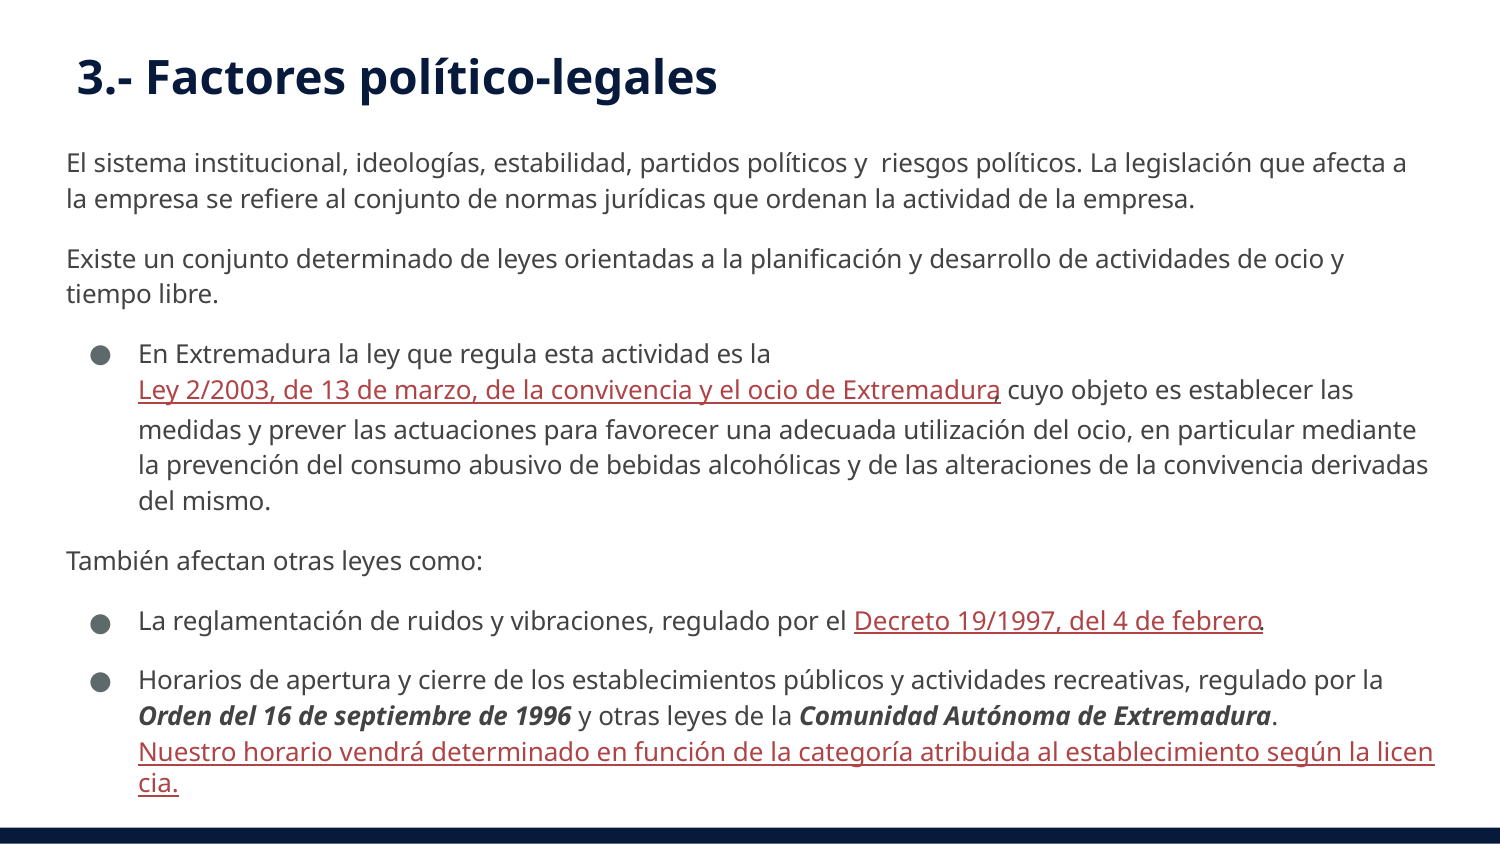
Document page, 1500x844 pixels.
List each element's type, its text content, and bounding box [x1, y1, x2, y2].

title 3.- Factores político-legales [61, 31, 1500, 135]
list El sistema institucional, ideologías, estabilidad, partidos políticos y riesgos políticos. La legislación que afecta a la empresa se refiere al conjunto de normas jurídicas que ordenan la actividad de la empresa. Existe un conjunto determinado de leyes orientadas a la planificación y desarrollo de actividades de ocio y tiempo libre. En Extremadura la ley que regula esta actividad es la Ley 2/2003, de 13 de marzo, de la convivencia y el ocio de Extremadura, cuyo objeto es establecer las medidas y prever las actuaciones para favorecer una adecuada utilización del ocio, en particular mediante la prevención del consumo abusivo de bebidas alcohólicas y de las alteraciones de la convivencia derivadas del mismo. También afectan otras leyes como: La reglamentación de ruidos y vibraciones, regulado por el Decreto 19/1997, del 4 de febrero. Horarios de apertura y cierre de los establecimientos públicos y actividades recreativas, regulado por la Orden del 16 de septiembre de 1996 y otras leyes de la Comunidad Autónoma de Extremadura. Nuestro horario vendrá determinado en función de la categoría atribuida al establecimiento según la licencia. [51, 127, 1449, 793]
